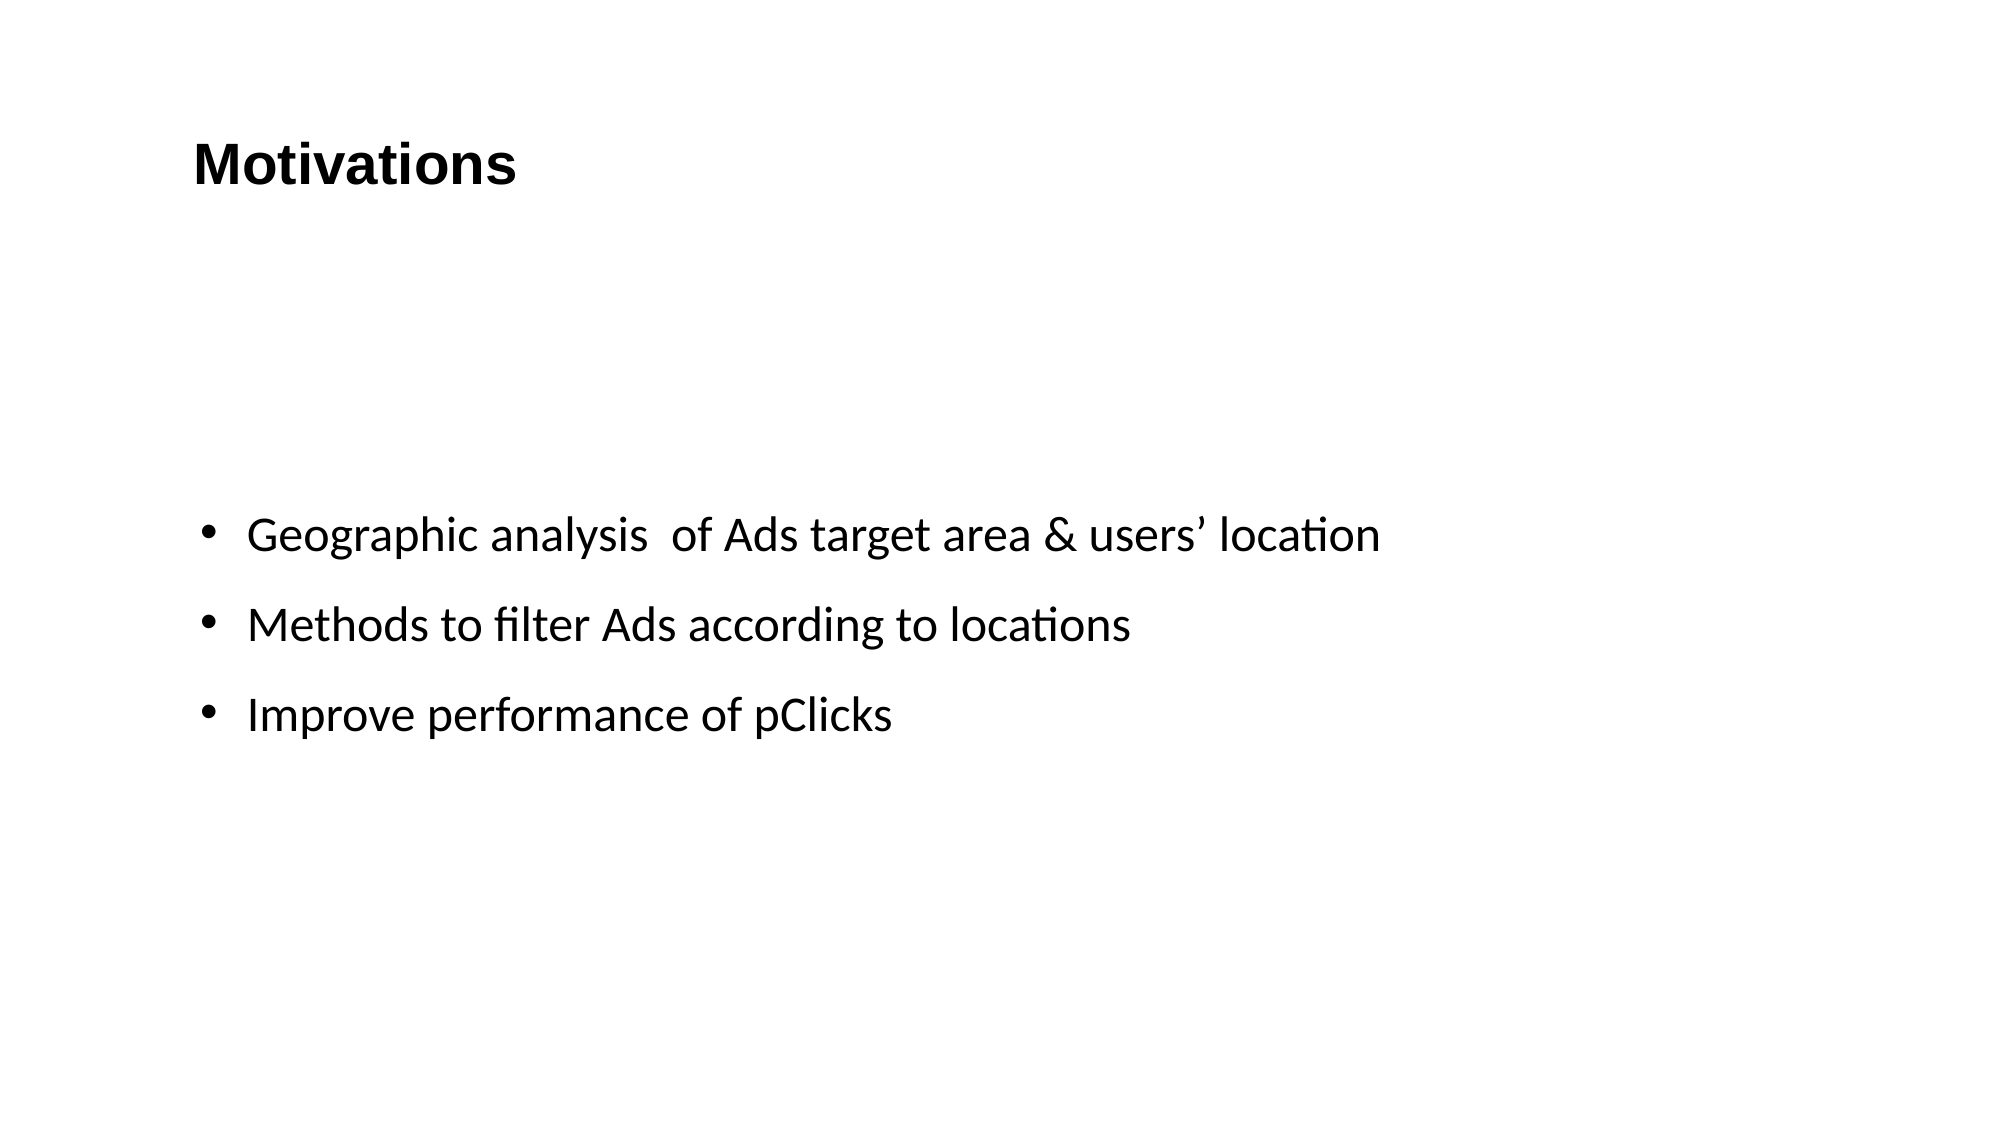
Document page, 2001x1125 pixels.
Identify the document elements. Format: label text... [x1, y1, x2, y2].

text_box Geographic analysis of Ads target area & users’ location Methods to filter Ads according to locations Improve performance of pClicks [185, 463, 1397, 749]
text_box Motivations [179, 118, 1775, 204]
